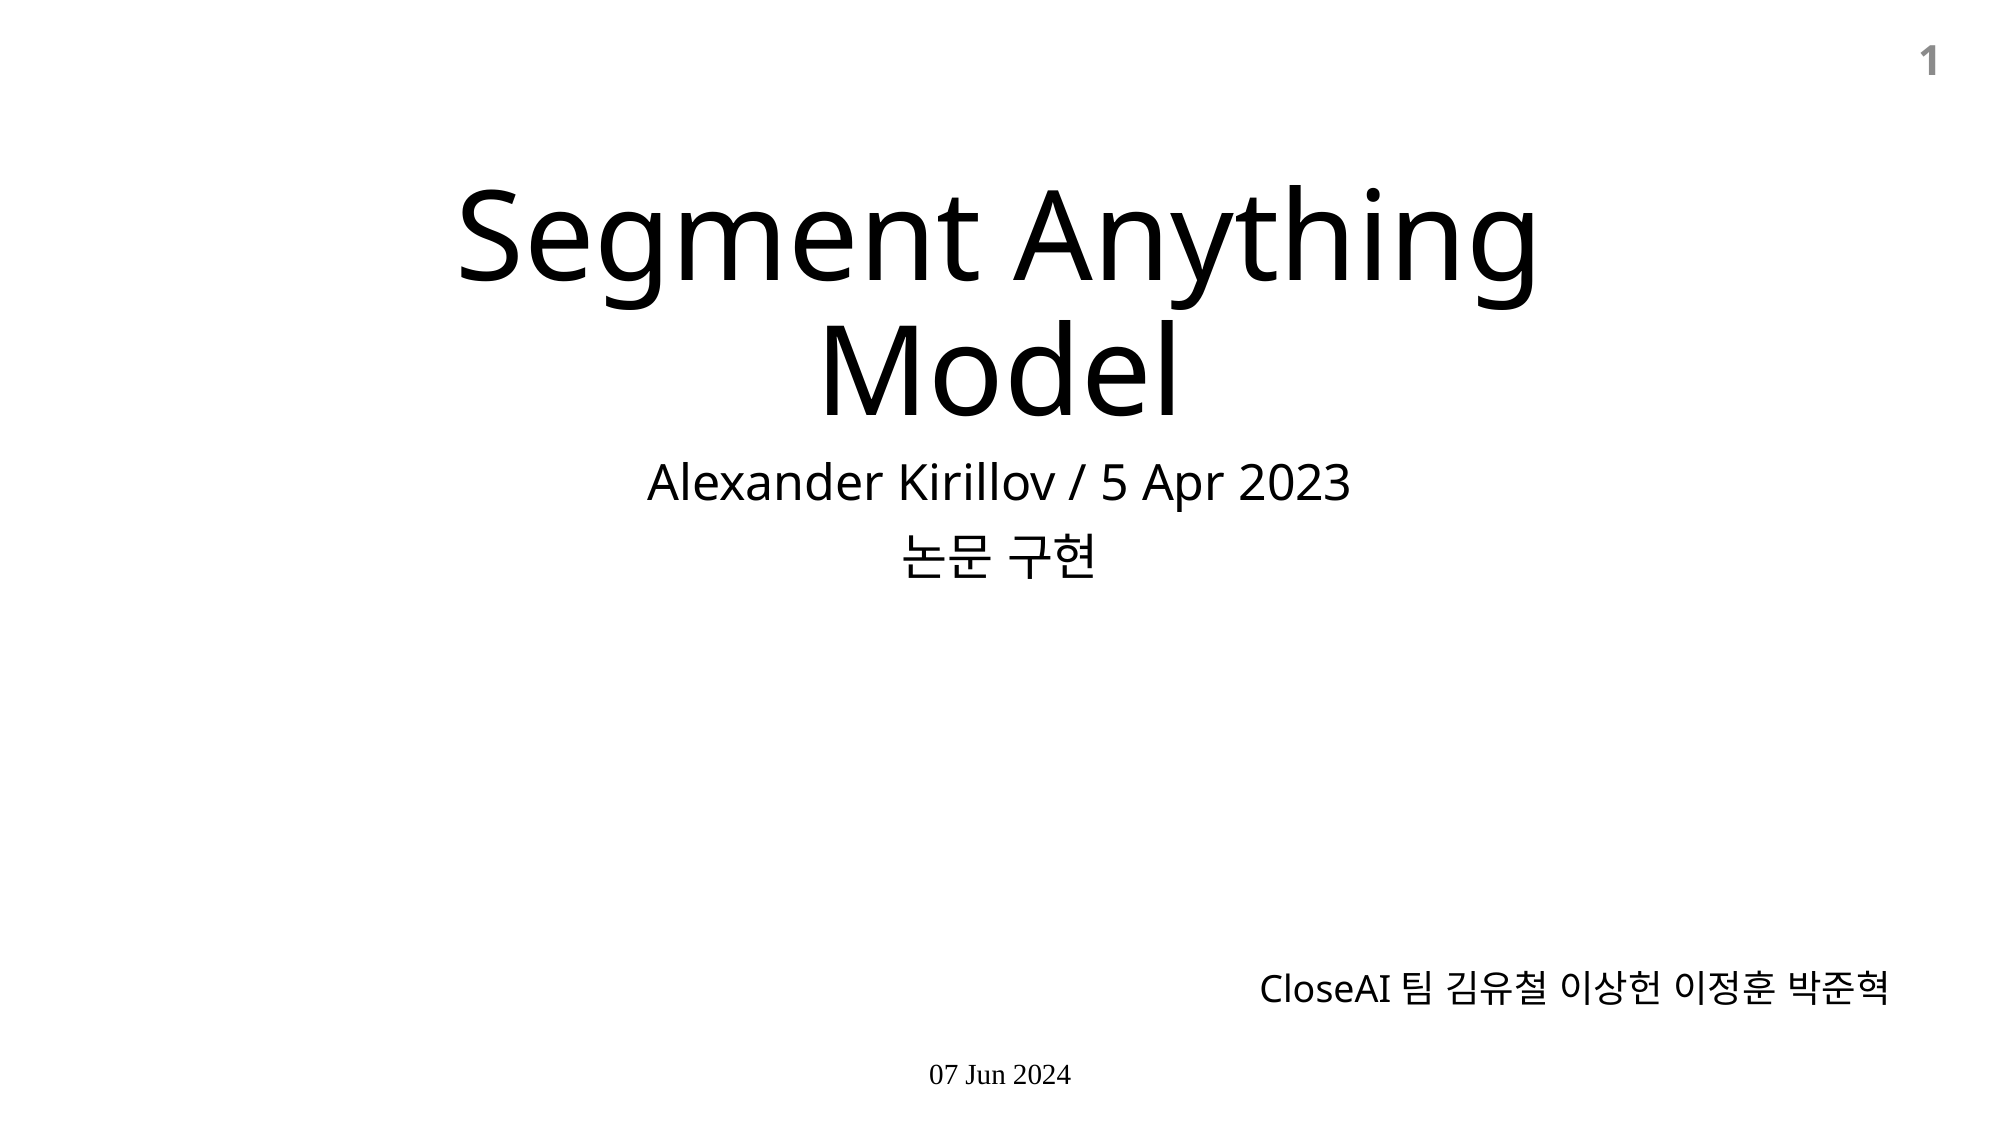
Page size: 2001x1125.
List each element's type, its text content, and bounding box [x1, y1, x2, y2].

footer 07 Jun 2024 [662, 1042, 1338, 1103]
text_box CloseAI팀 김유철 이상헌 이정훈 박준혁 [1244, 958, 2000, 1018]
title Segment Anything Model [249, 58, 1750, 450]
slide_number 1 [1507, 26, 1958, 91]
subtitle Alexander Kirillov / 5 Apr 2023 논문 구현 [249, 450, 1750, 722]
